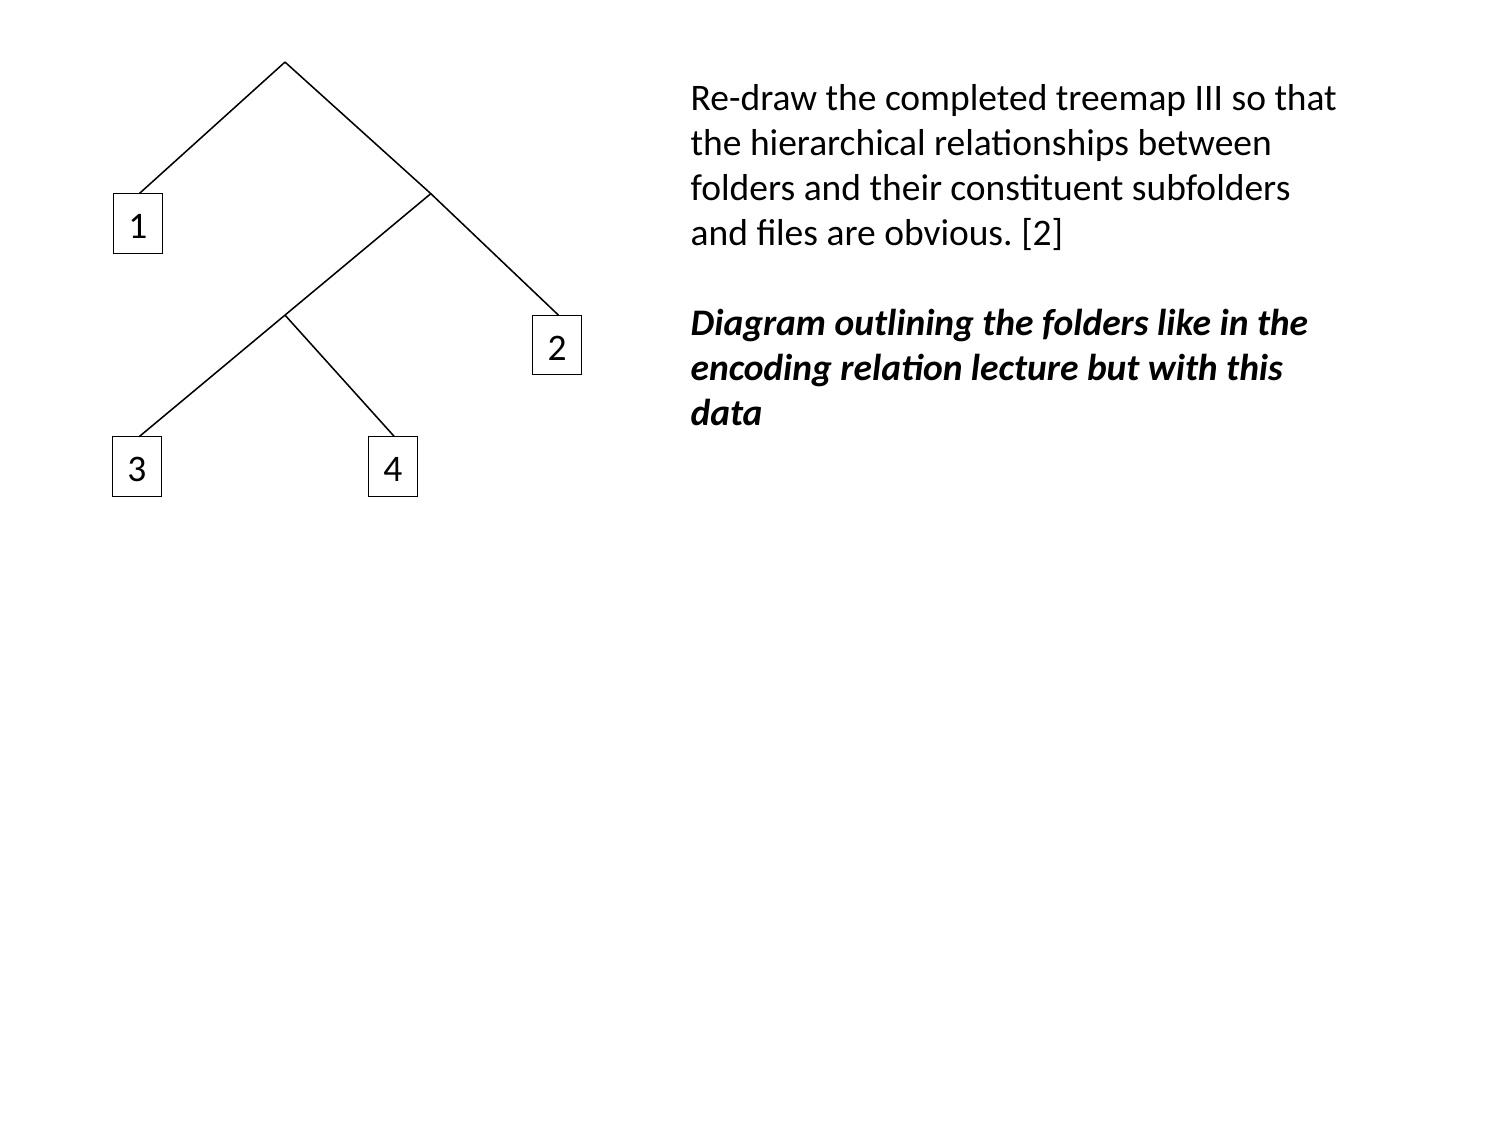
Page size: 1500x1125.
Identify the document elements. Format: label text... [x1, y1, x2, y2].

text_box Re-draw the completed treemap III so that the hierarchical relationships between folders and their constituent subfolders and files are obvious. [2] Diagram outlining the folders like in the encoding relation lecture but with this data [675, 65, 1360, 441]
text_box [111, 61, 583, 498]
